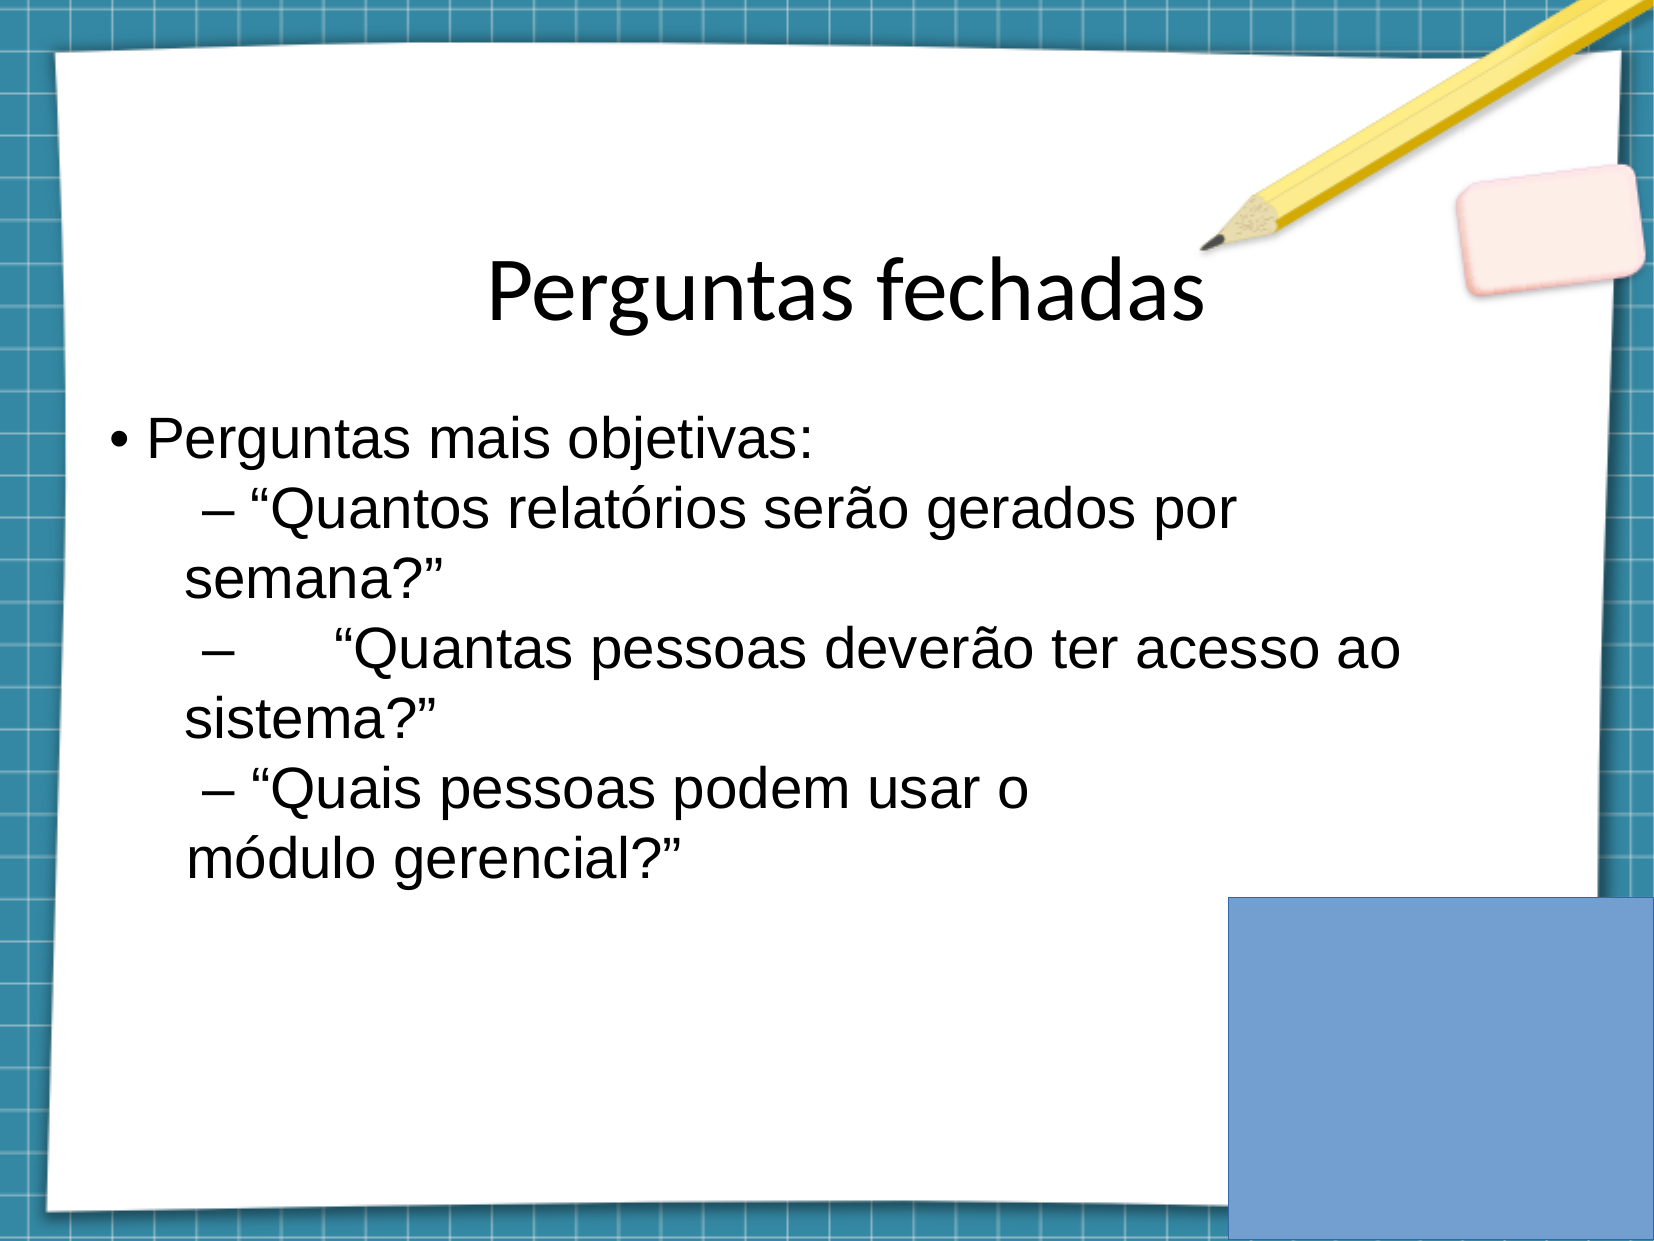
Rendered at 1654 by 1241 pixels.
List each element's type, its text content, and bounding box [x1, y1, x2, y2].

text_box • Perguntas mais objetivas: – “Quantos relatórios serão gerados por semana?” – “Quantas pessoas deverão ter acesso ao sistema?” – “Quais pessoas podem usar o módulo gerencial?” [94, 347, 1441, 996]
text_box Perguntas fechadas [70, 141, 1559, 425]
picture [0, 0, 1654, 1241]
